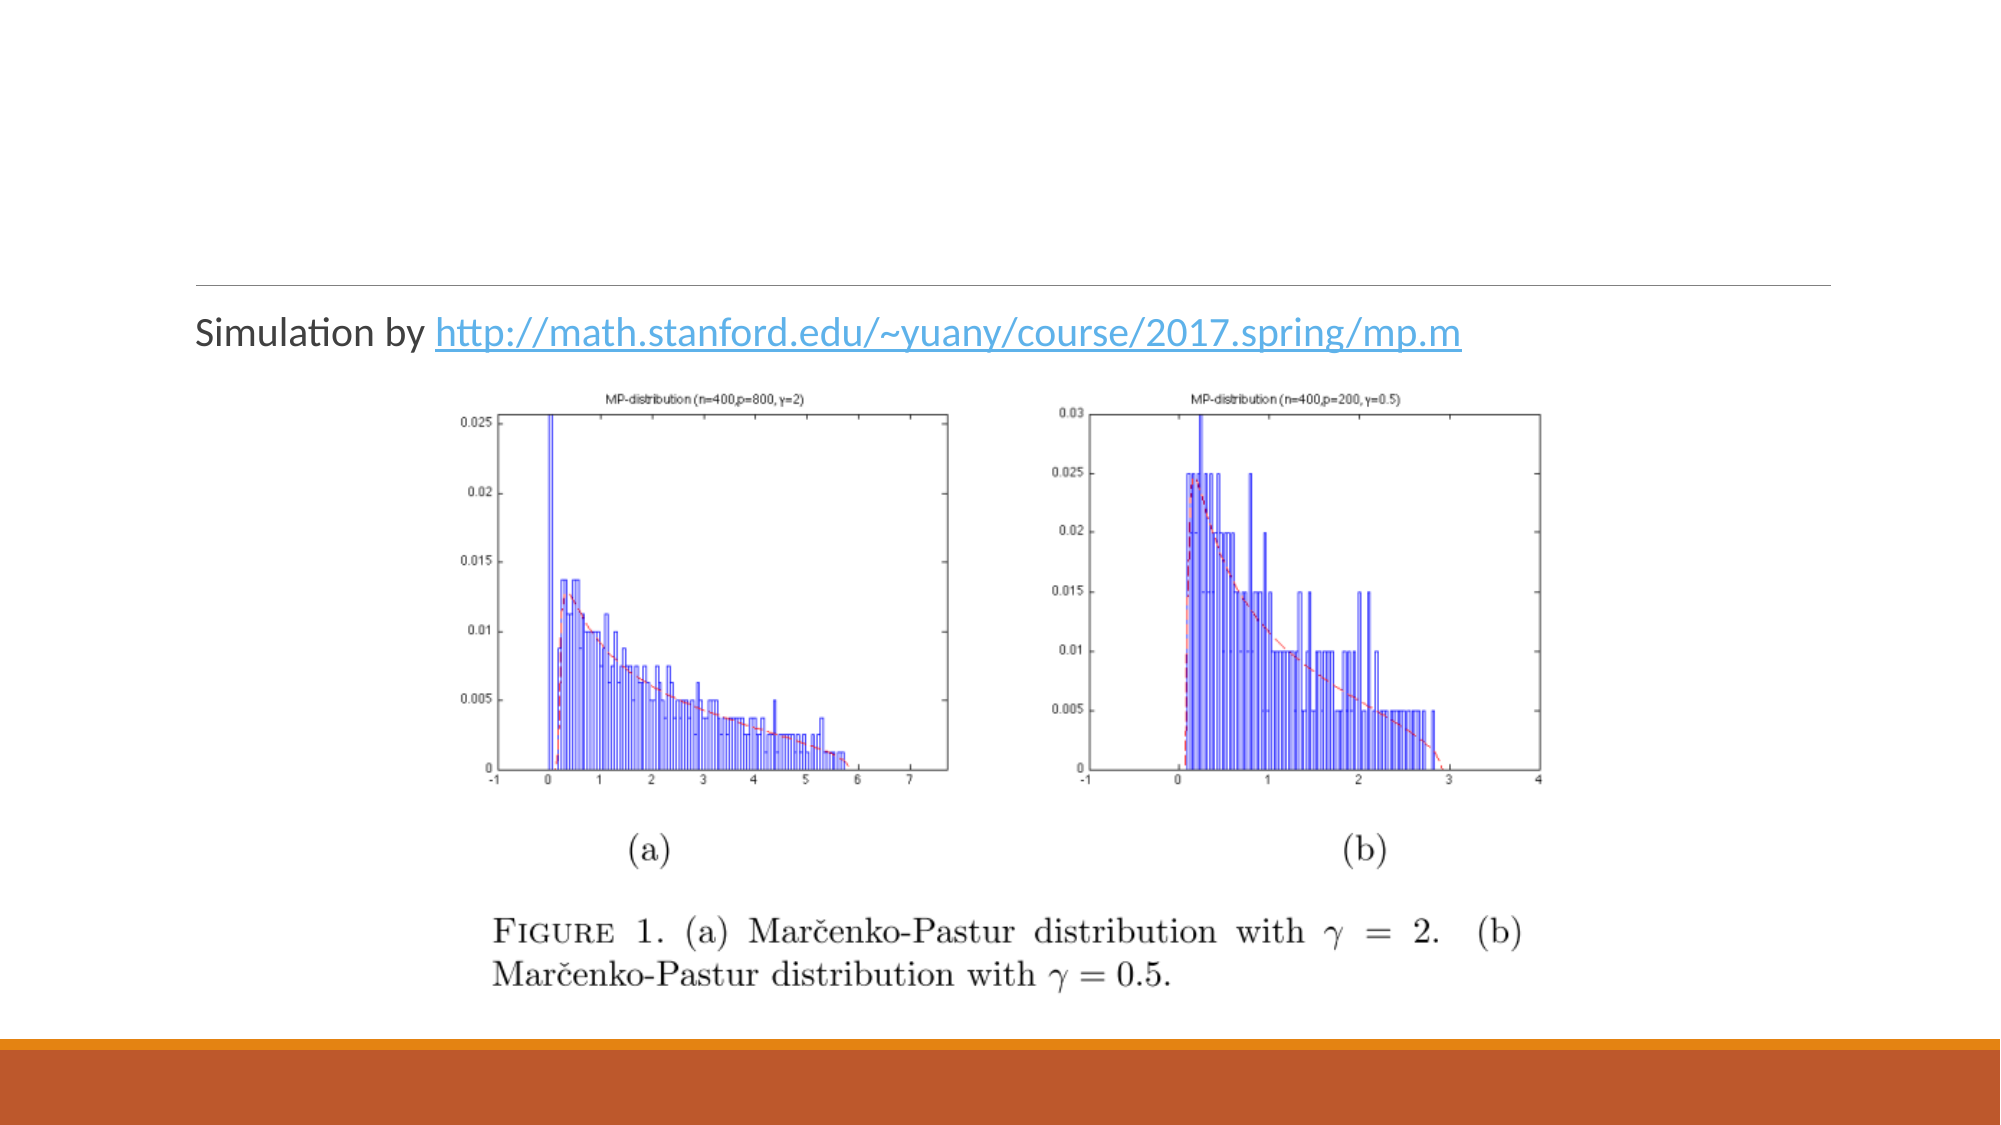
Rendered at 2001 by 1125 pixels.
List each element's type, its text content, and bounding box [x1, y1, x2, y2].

list Simulation by http://math.stanford.edu/~yuany/course/2017.spring/mp.m [180, 302, 1830, 963]
picture [443, 370, 1567, 1022]
